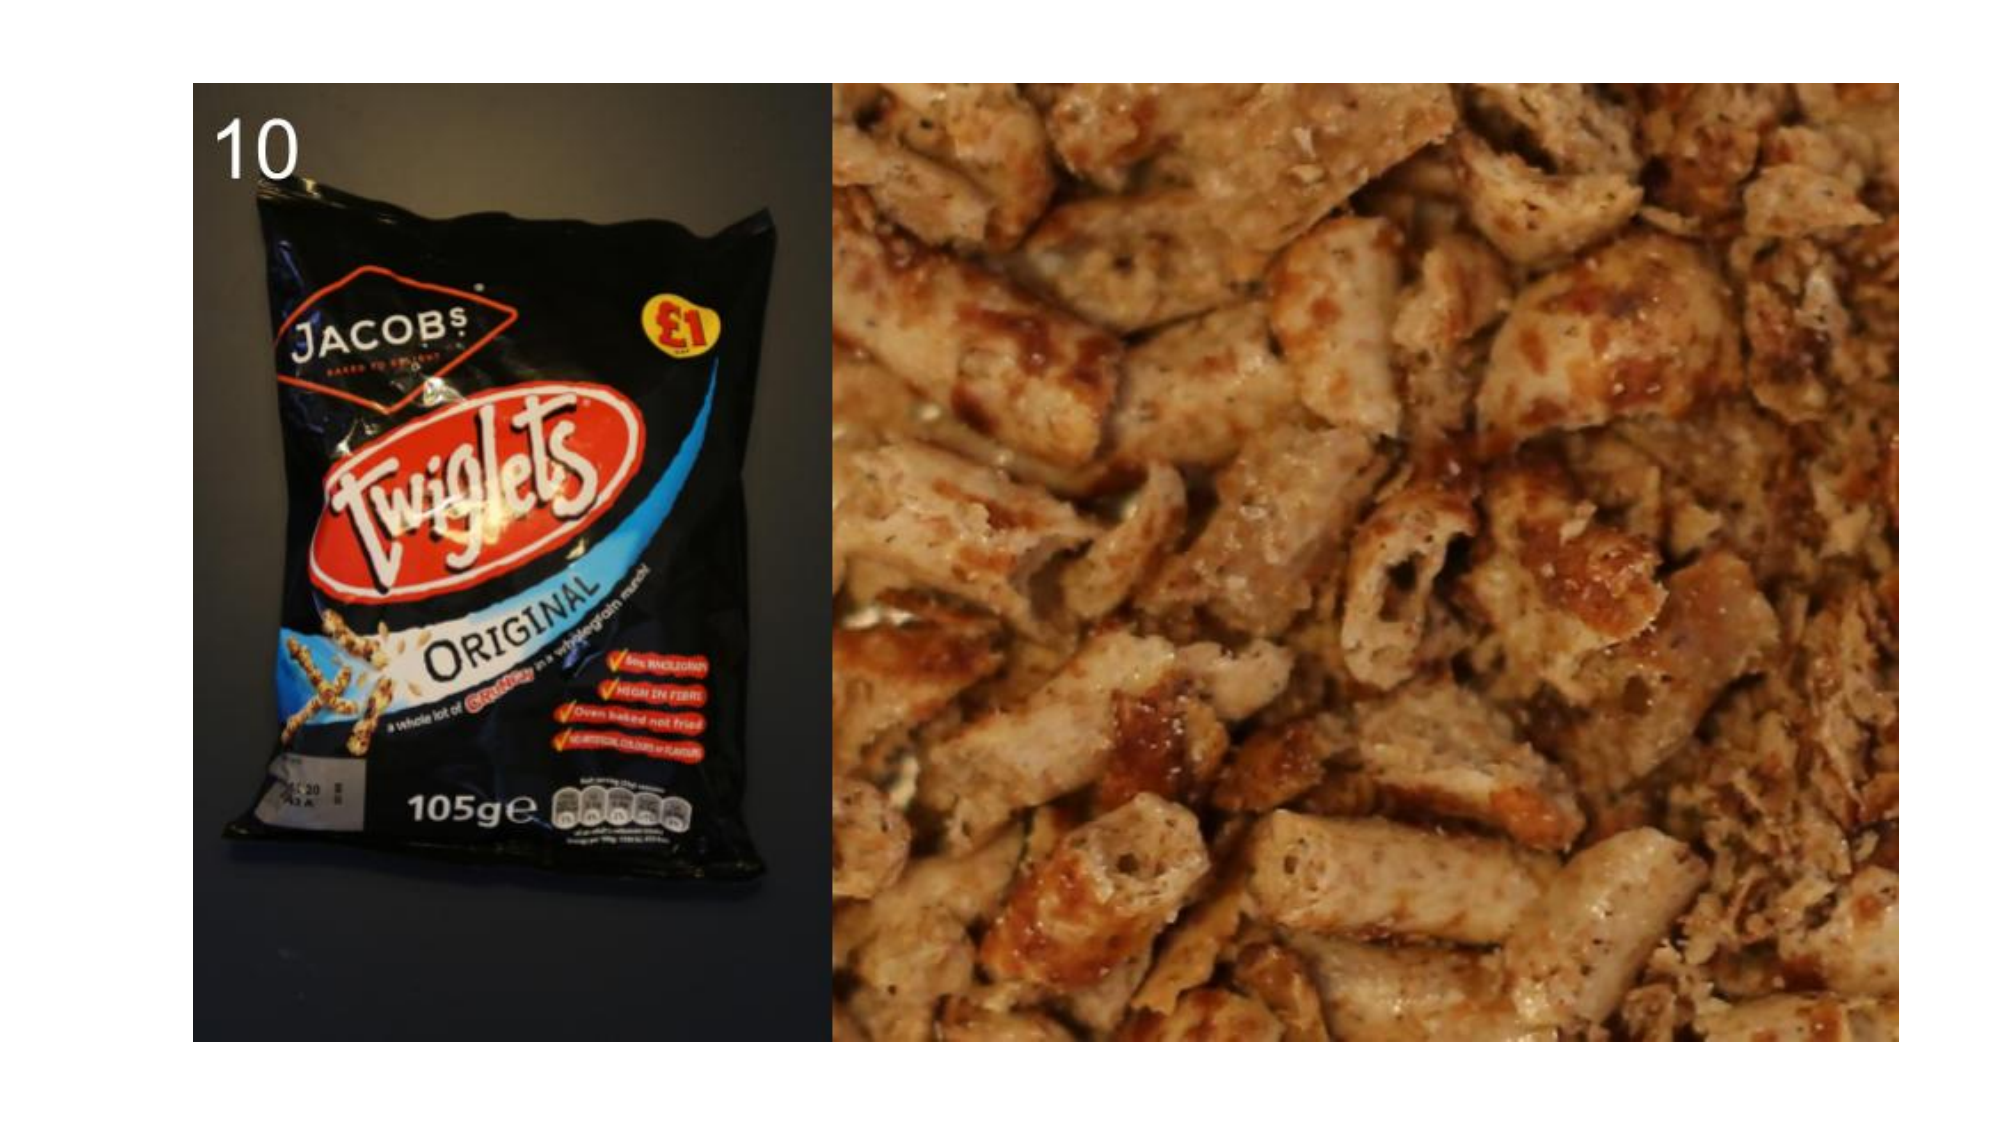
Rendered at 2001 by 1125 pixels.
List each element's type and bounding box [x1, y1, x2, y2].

list [193, 82, 1899, 1042]
